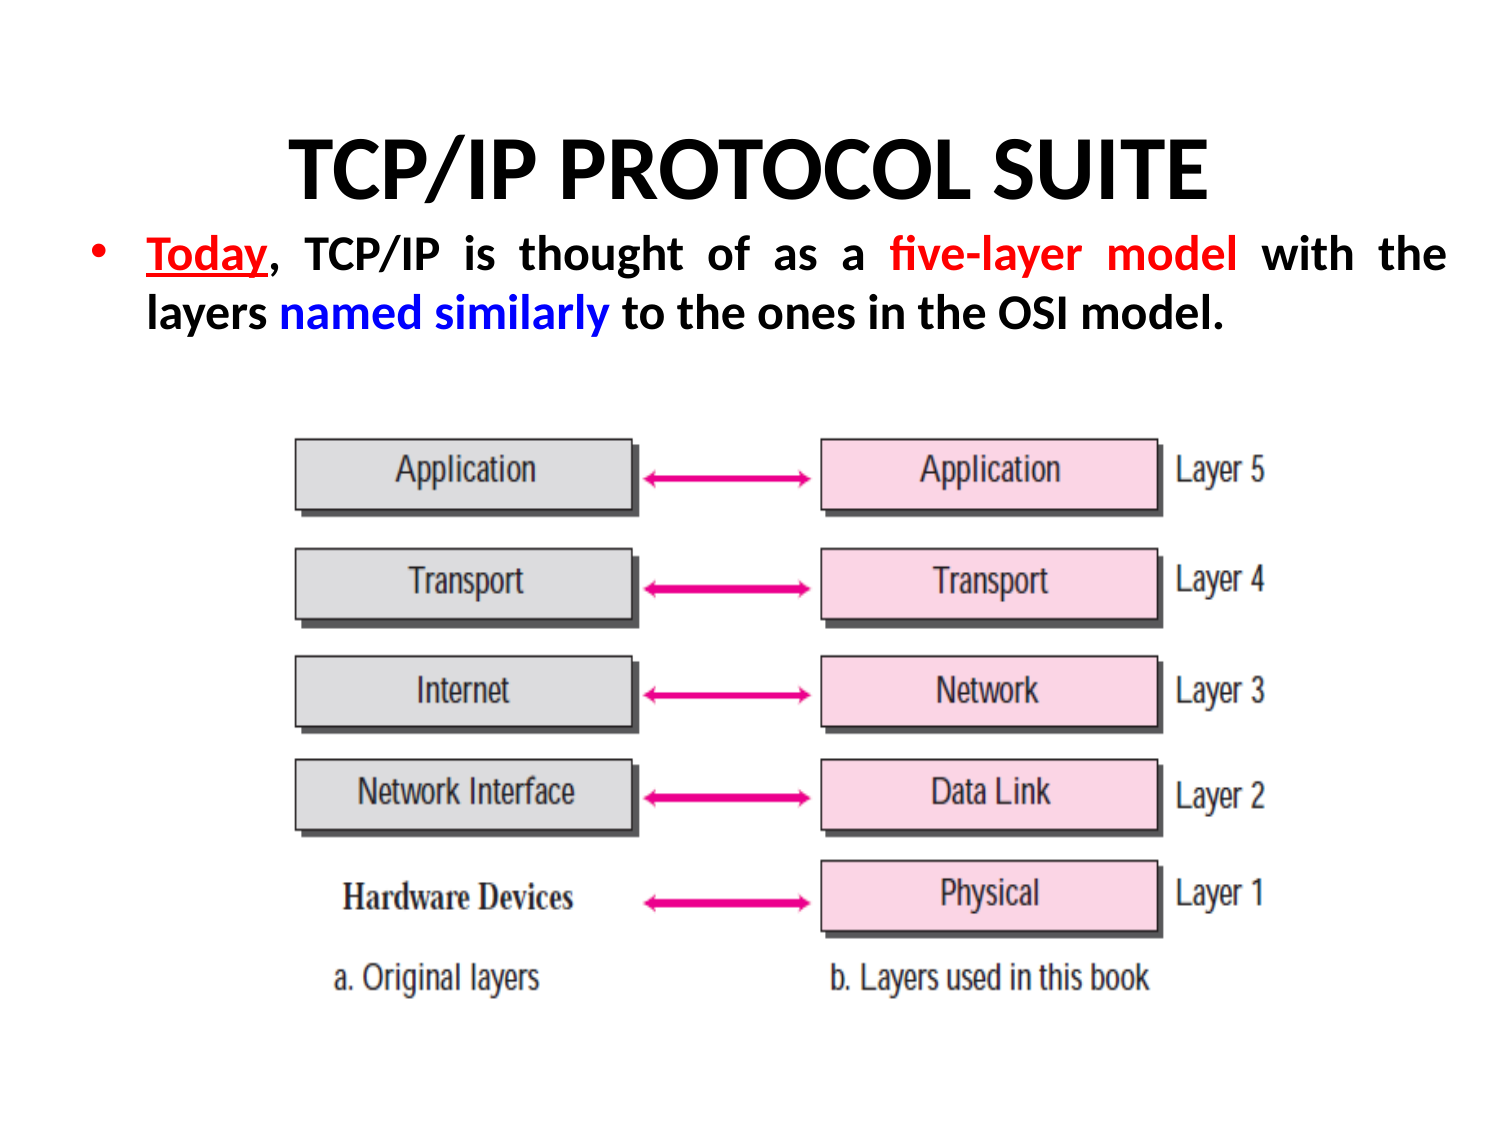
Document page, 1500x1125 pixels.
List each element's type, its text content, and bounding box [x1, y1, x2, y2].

title TCP/IP PROTOCOL SUITE [75, 75, 1425, 212]
list Today, TCP/IP is thought of as a five-layer model with the layers named similarly to the ones in the OSI model. [75, 212, 1463, 1079]
picture [269, 412, 1287, 1038]
